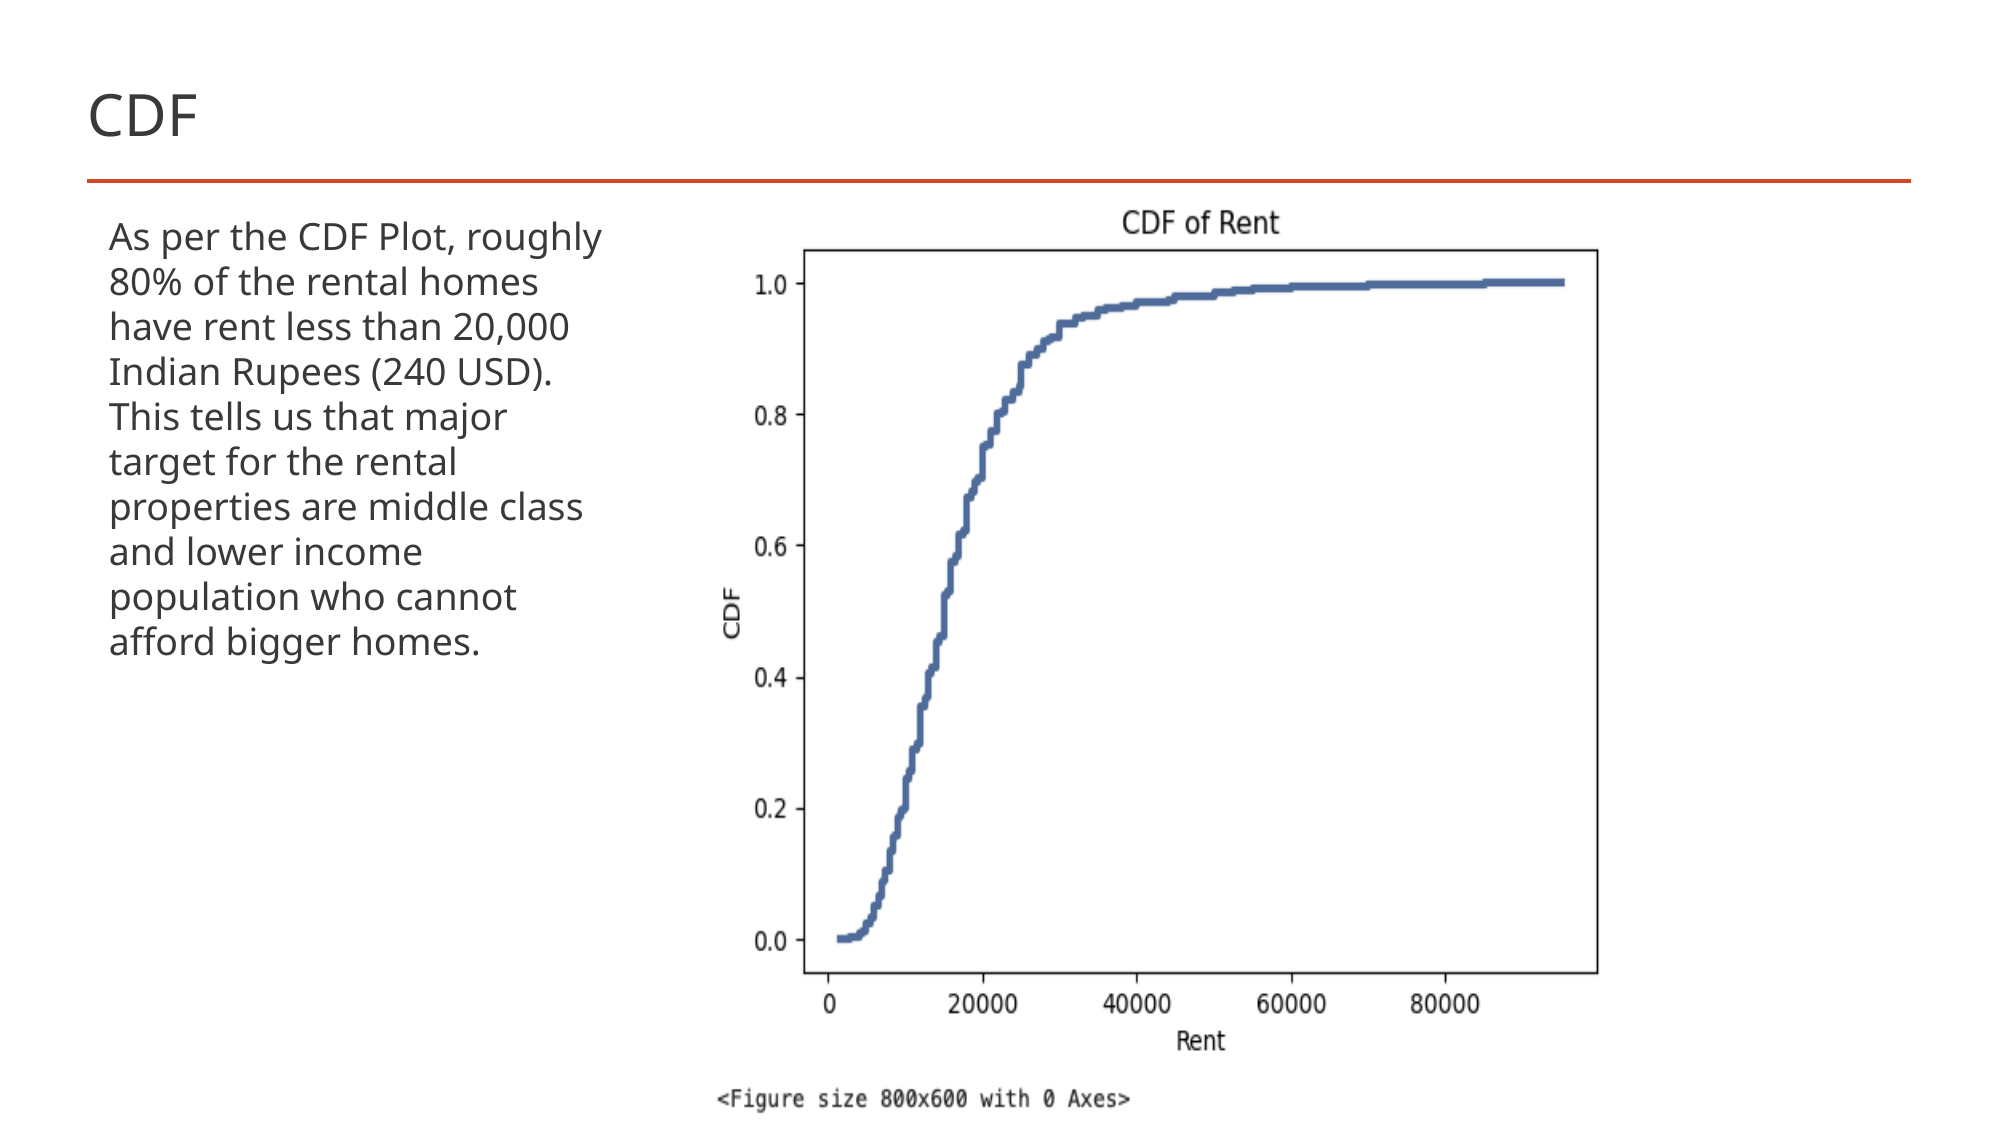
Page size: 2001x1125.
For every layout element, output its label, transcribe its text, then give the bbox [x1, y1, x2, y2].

list As per the CDF Plot, roughly 80% of the rental homes have rent less than 20,000 Indian Rupees (240 USD). This tells us that major target for the rental properties are middle class and lower income population who cannot afford bigger homes. [93, 205, 623, 1082]
picture [687, 201, 1621, 1125]
title CDF [72, 70, 1912, 163]
